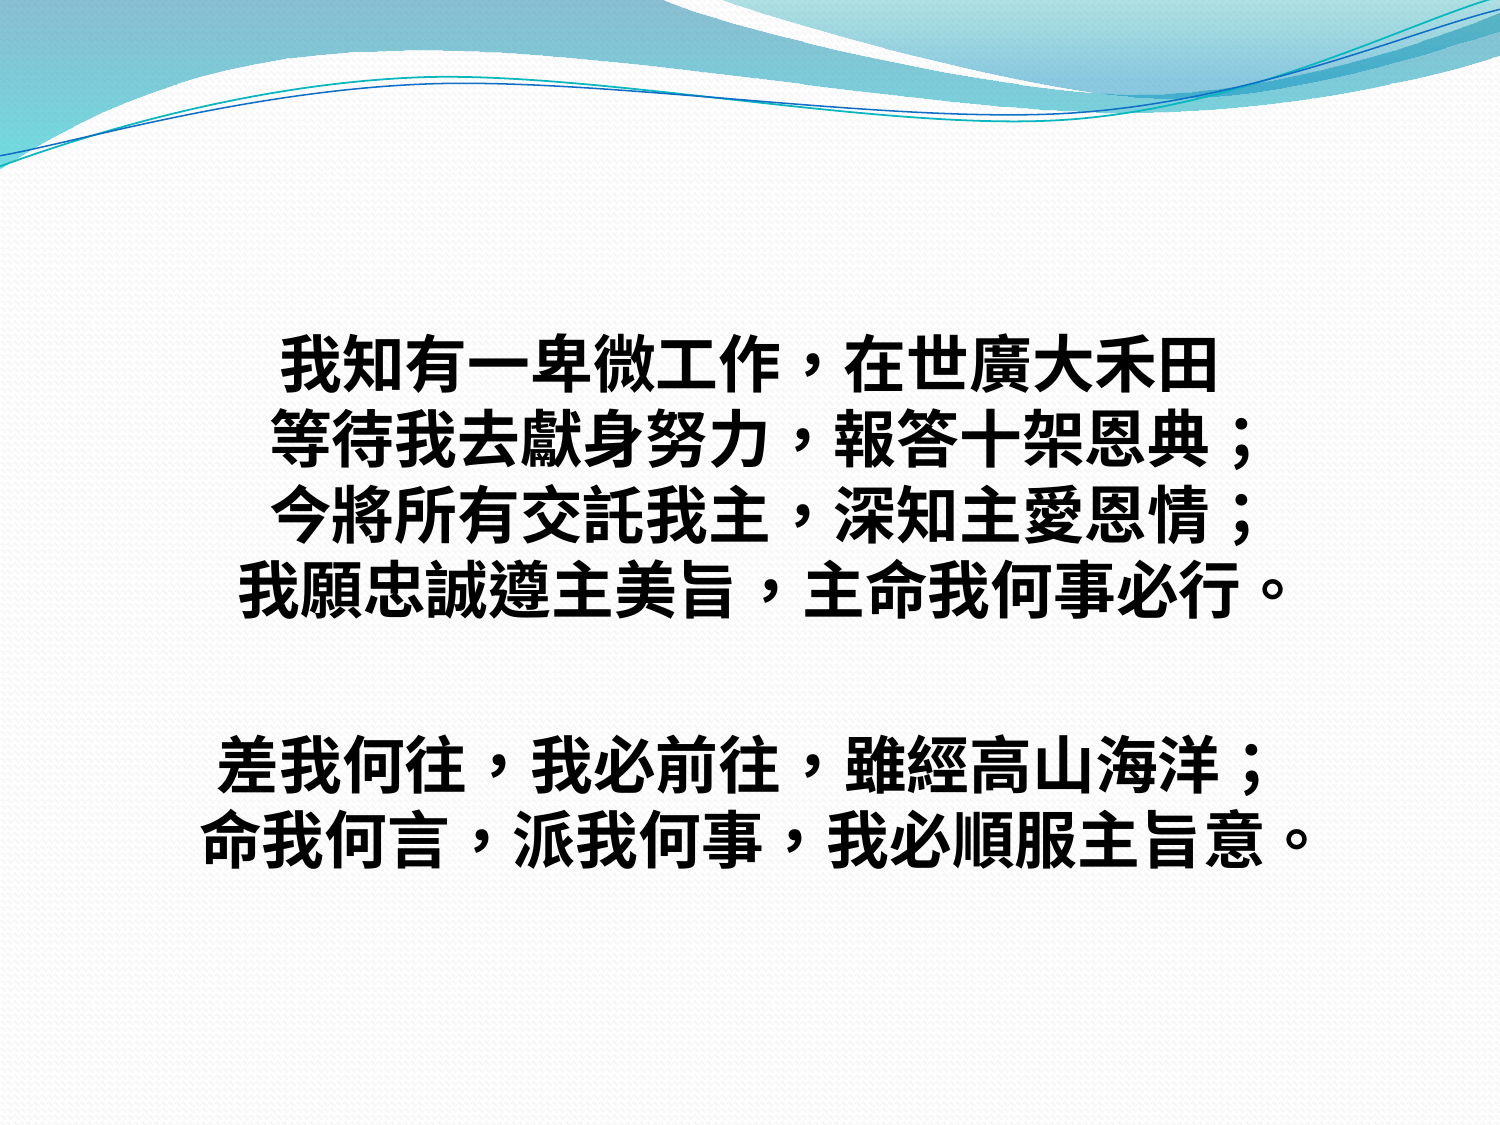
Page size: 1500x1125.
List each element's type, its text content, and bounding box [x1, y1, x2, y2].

list 我知有一卑微工作，在世廣大禾田 等待我去獻身努力，報答十架恩典； 今將所有交託我主，深知主愛恩情； 我願忠誠遵主美旨，主命我何事必行。 差我何往，我必前往，雖經高山海洋； 命我何言，派我何事，我必順服主旨意。 [75, 317, 1425, 1038]
